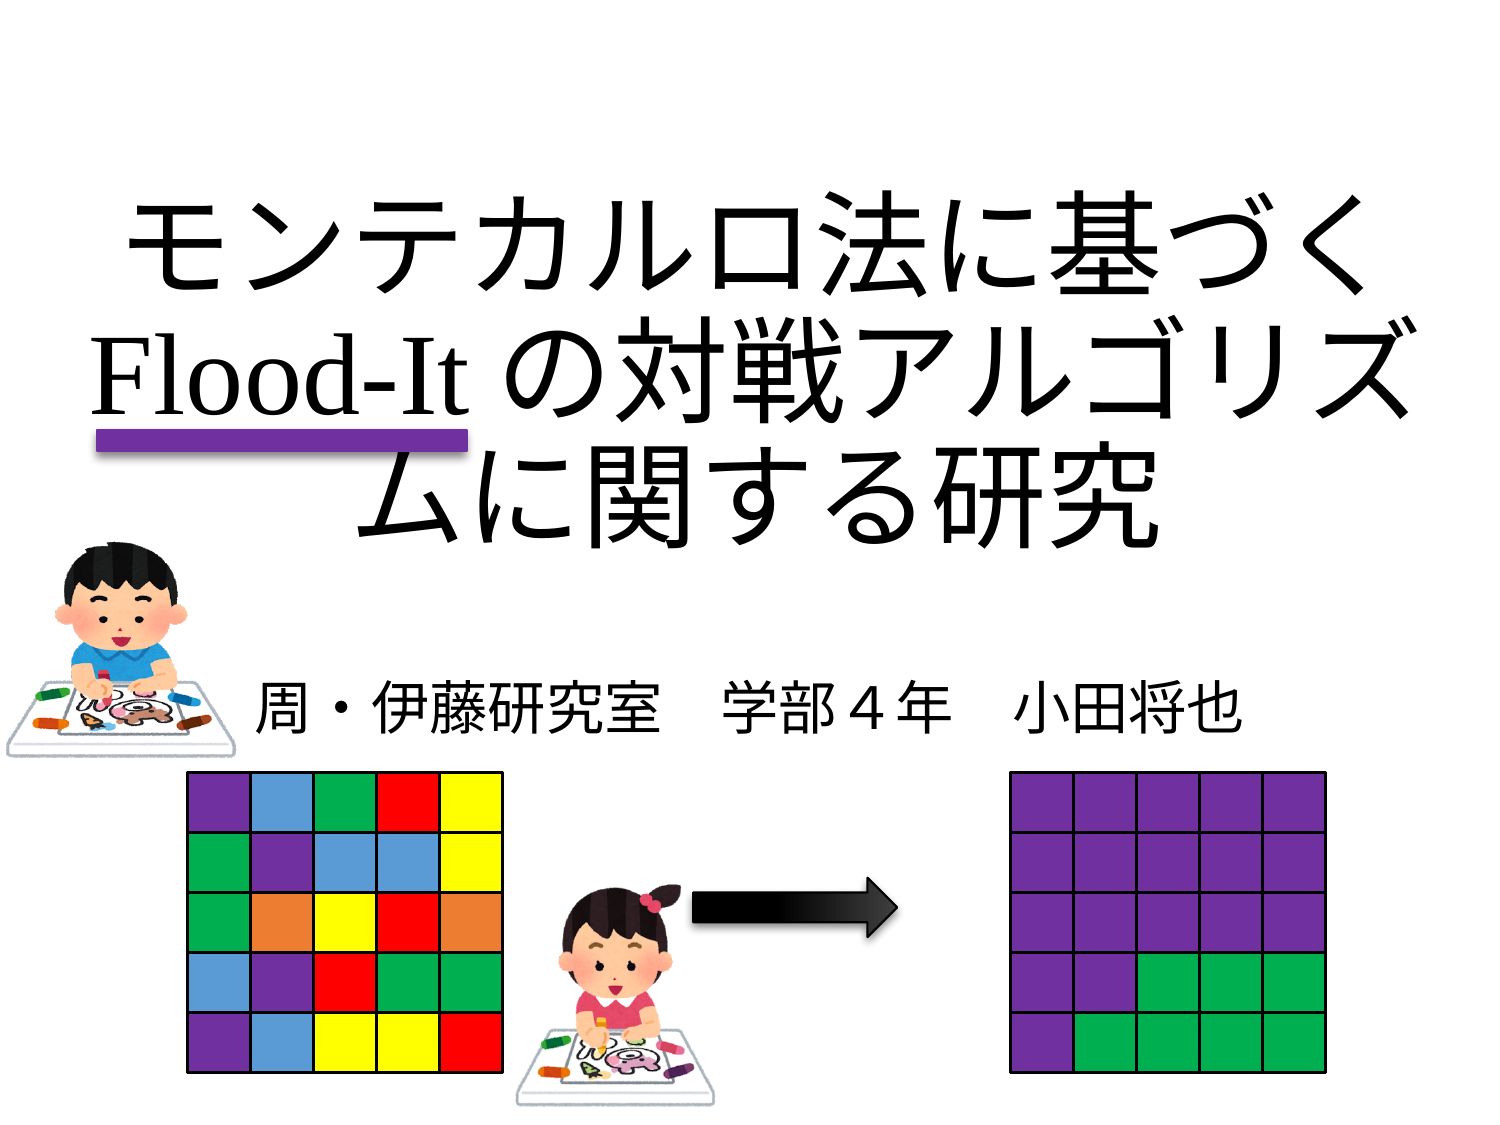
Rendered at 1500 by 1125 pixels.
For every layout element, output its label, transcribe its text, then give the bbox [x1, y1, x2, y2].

text_box [96, 429, 468, 452]
picture [0, 531, 243, 765]
text_box [1072, 951, 1135, 1011]
text_box [1072, 1011, 1135, 1074]
text_box [1264, 1011, 1327, 1074]
text_box [1009, 891, 1072, 951]
text_box [1135, 771, 1201, 831]
text_box [1201, 831, 1264, 891]
text_box [1072, 891, 1135, 951]
text_box [1201, 1011, 1264, 1074]
text_box [1201, 771, 1264, 831]
picture [510, 877, 722, 1114]
subtitle 周・伊藤研究室 学部４年 小田将也 [248, 590, 1313, 863]
text_box [1009, 771, 1072, 831]
text_box [1201, 951, 1264, 1011]
text_box [1264, 951, 1327, 1011]
text_box [1072, 831, 1135, 891]
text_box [186, 772, 504, 1074]
text_box [1009, 1011, 1072, 1074]
text_box [1135, 951, 1201, 1011]
text_box [1135, 831, 1201, 891]
text_box [1264, 891, 1327, 951]
title モンテカルロ法に基づく Flood-Itの対戦アルゴリズムに関する研究 [51, 180, 1461, 573]
text_box [1135, 891, 1201, 951]
text_box [1264, 771, 1327, 831]
text_box [1009, 951, 1072, 1011]
text_box [1009, 831, 1072, 891]
text_box [728, 876, 898, 939]
text_box [1135, 1011, 1201, 1074]
text_box [1264, 831, 1327, 891]
text_box [1072, 771, 1135, 831]
text_box [1201, 891, 1264, 951]
